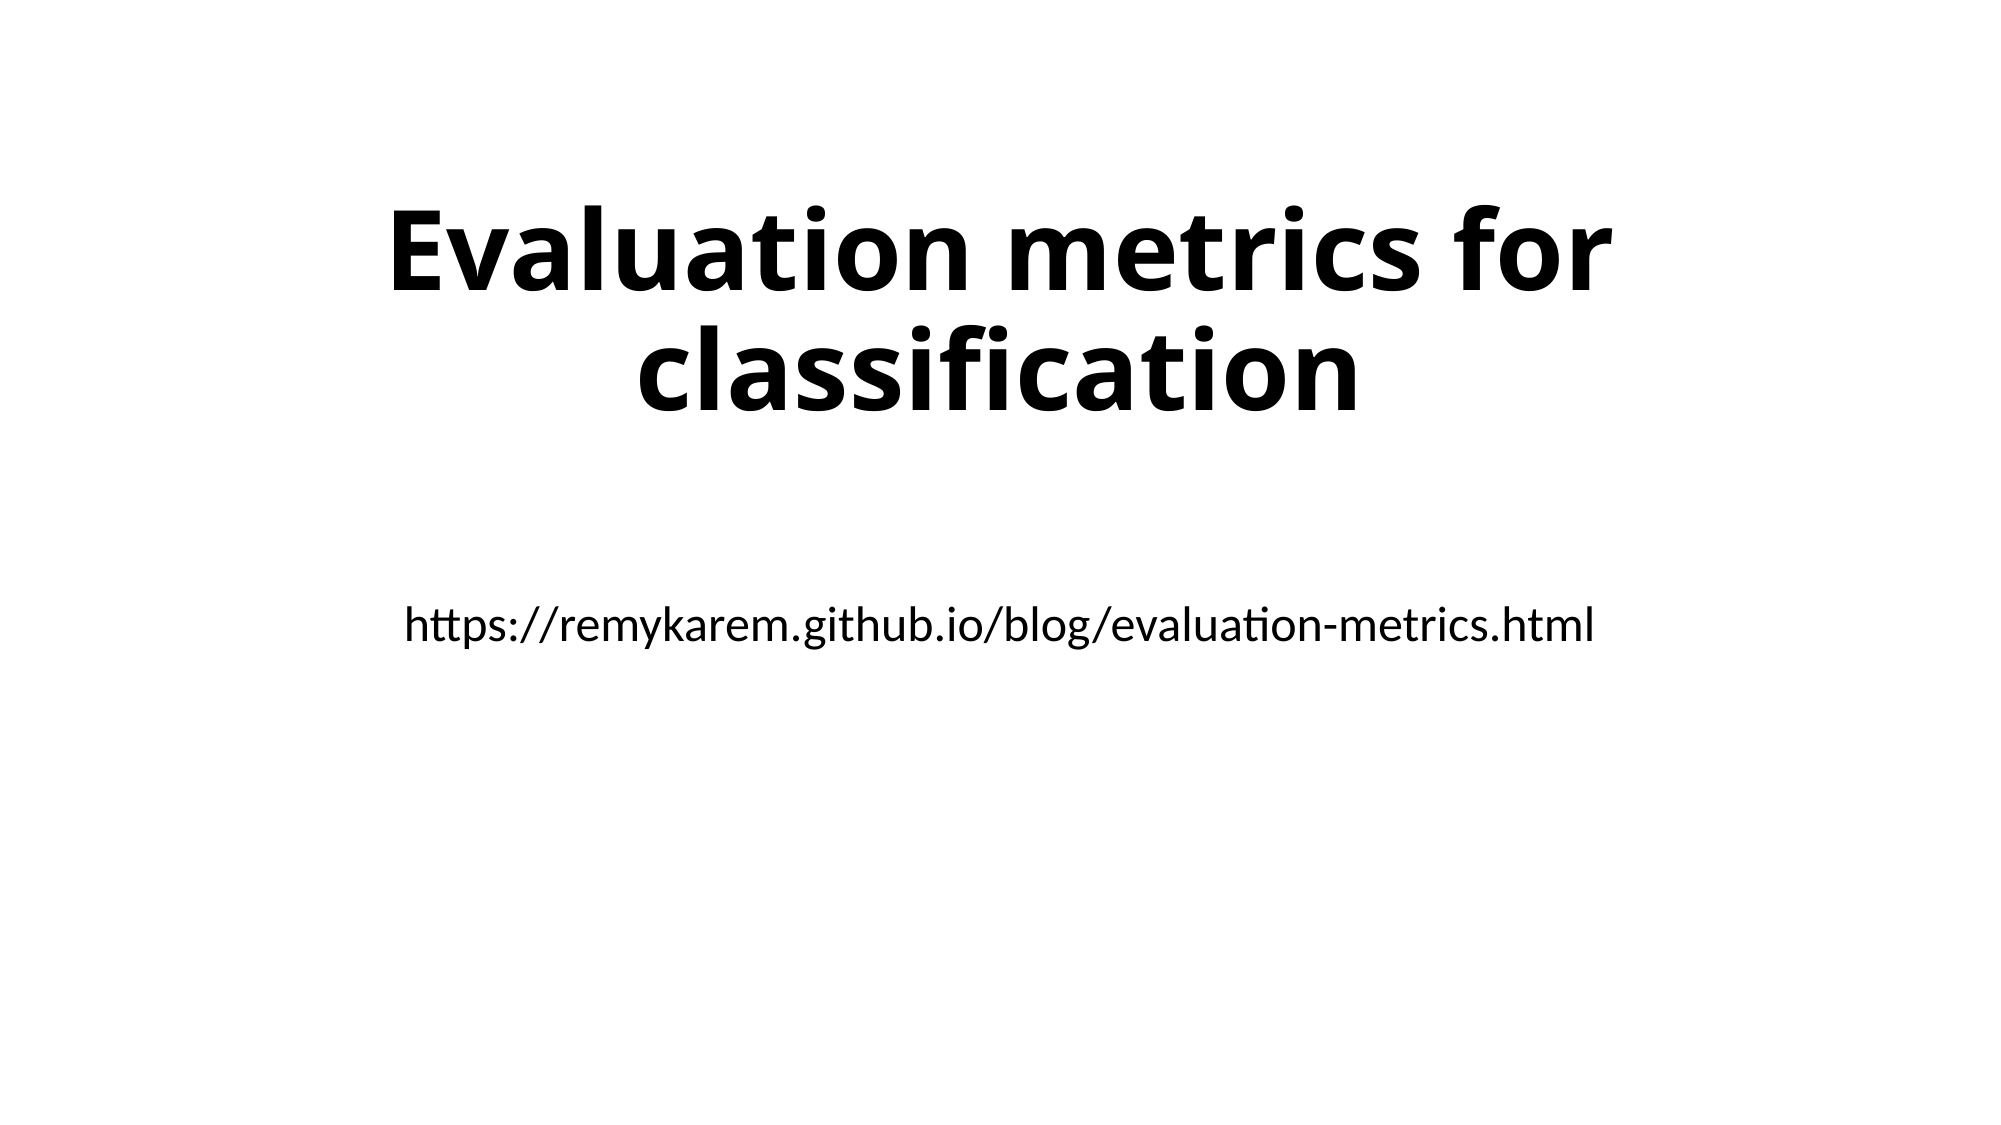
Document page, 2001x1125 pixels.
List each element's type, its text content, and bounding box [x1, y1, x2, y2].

title Evaluation metrics for classification [249, 184, 1750, 576]
subtitle https://remykarem.github.io/blog/evaluation-metrics.html [249, 590, 1750, 863]
